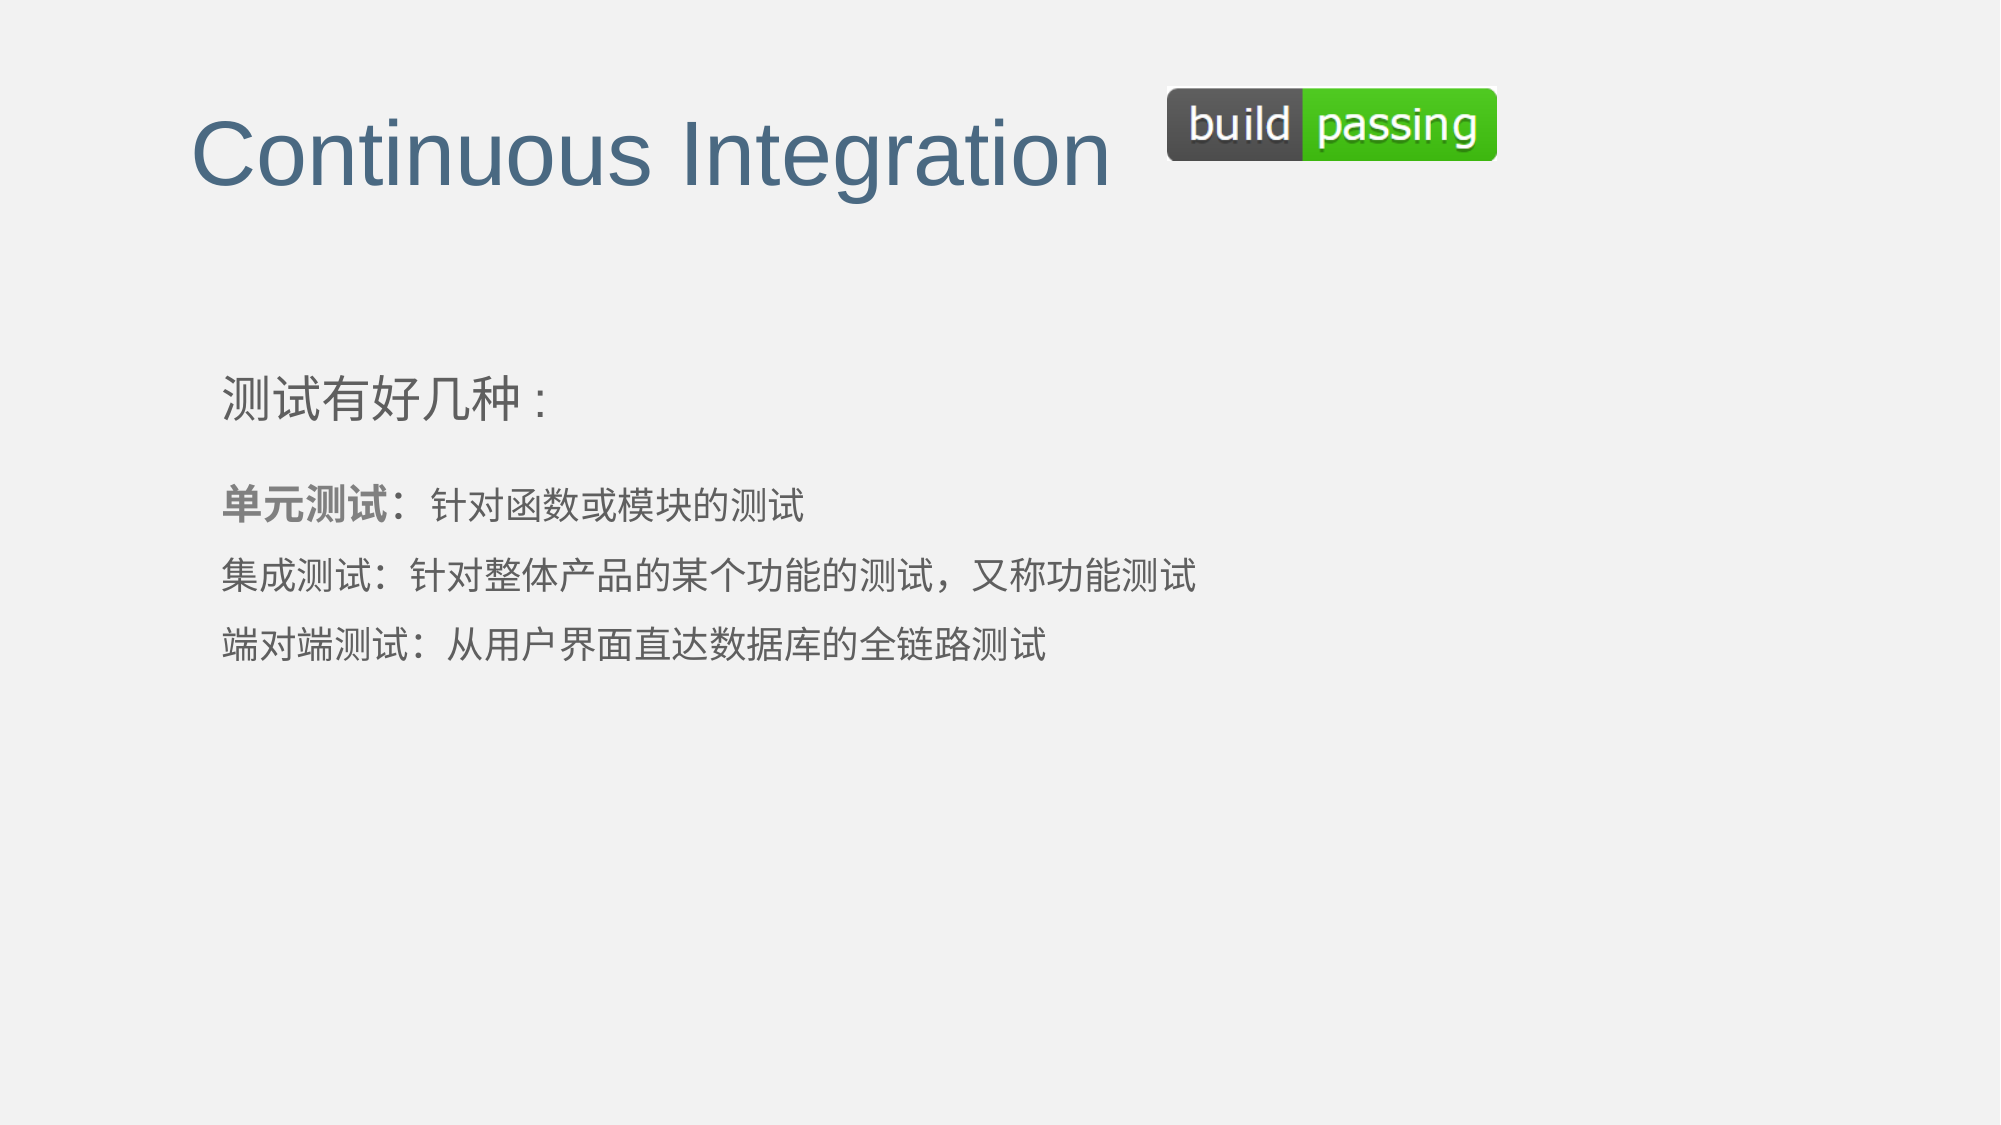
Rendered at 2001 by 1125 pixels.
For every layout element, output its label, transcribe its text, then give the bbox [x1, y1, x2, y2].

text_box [175, 86, 1497, 212]
text_box 测试有好几种: 单元测试：针对函数或模块的测试 集成测试：针对整体产品的某个功能的测试，又称功能测试 端对端测试：从用户界面直达数据库的全链路测试 [131, 211, 1869, 1090]
